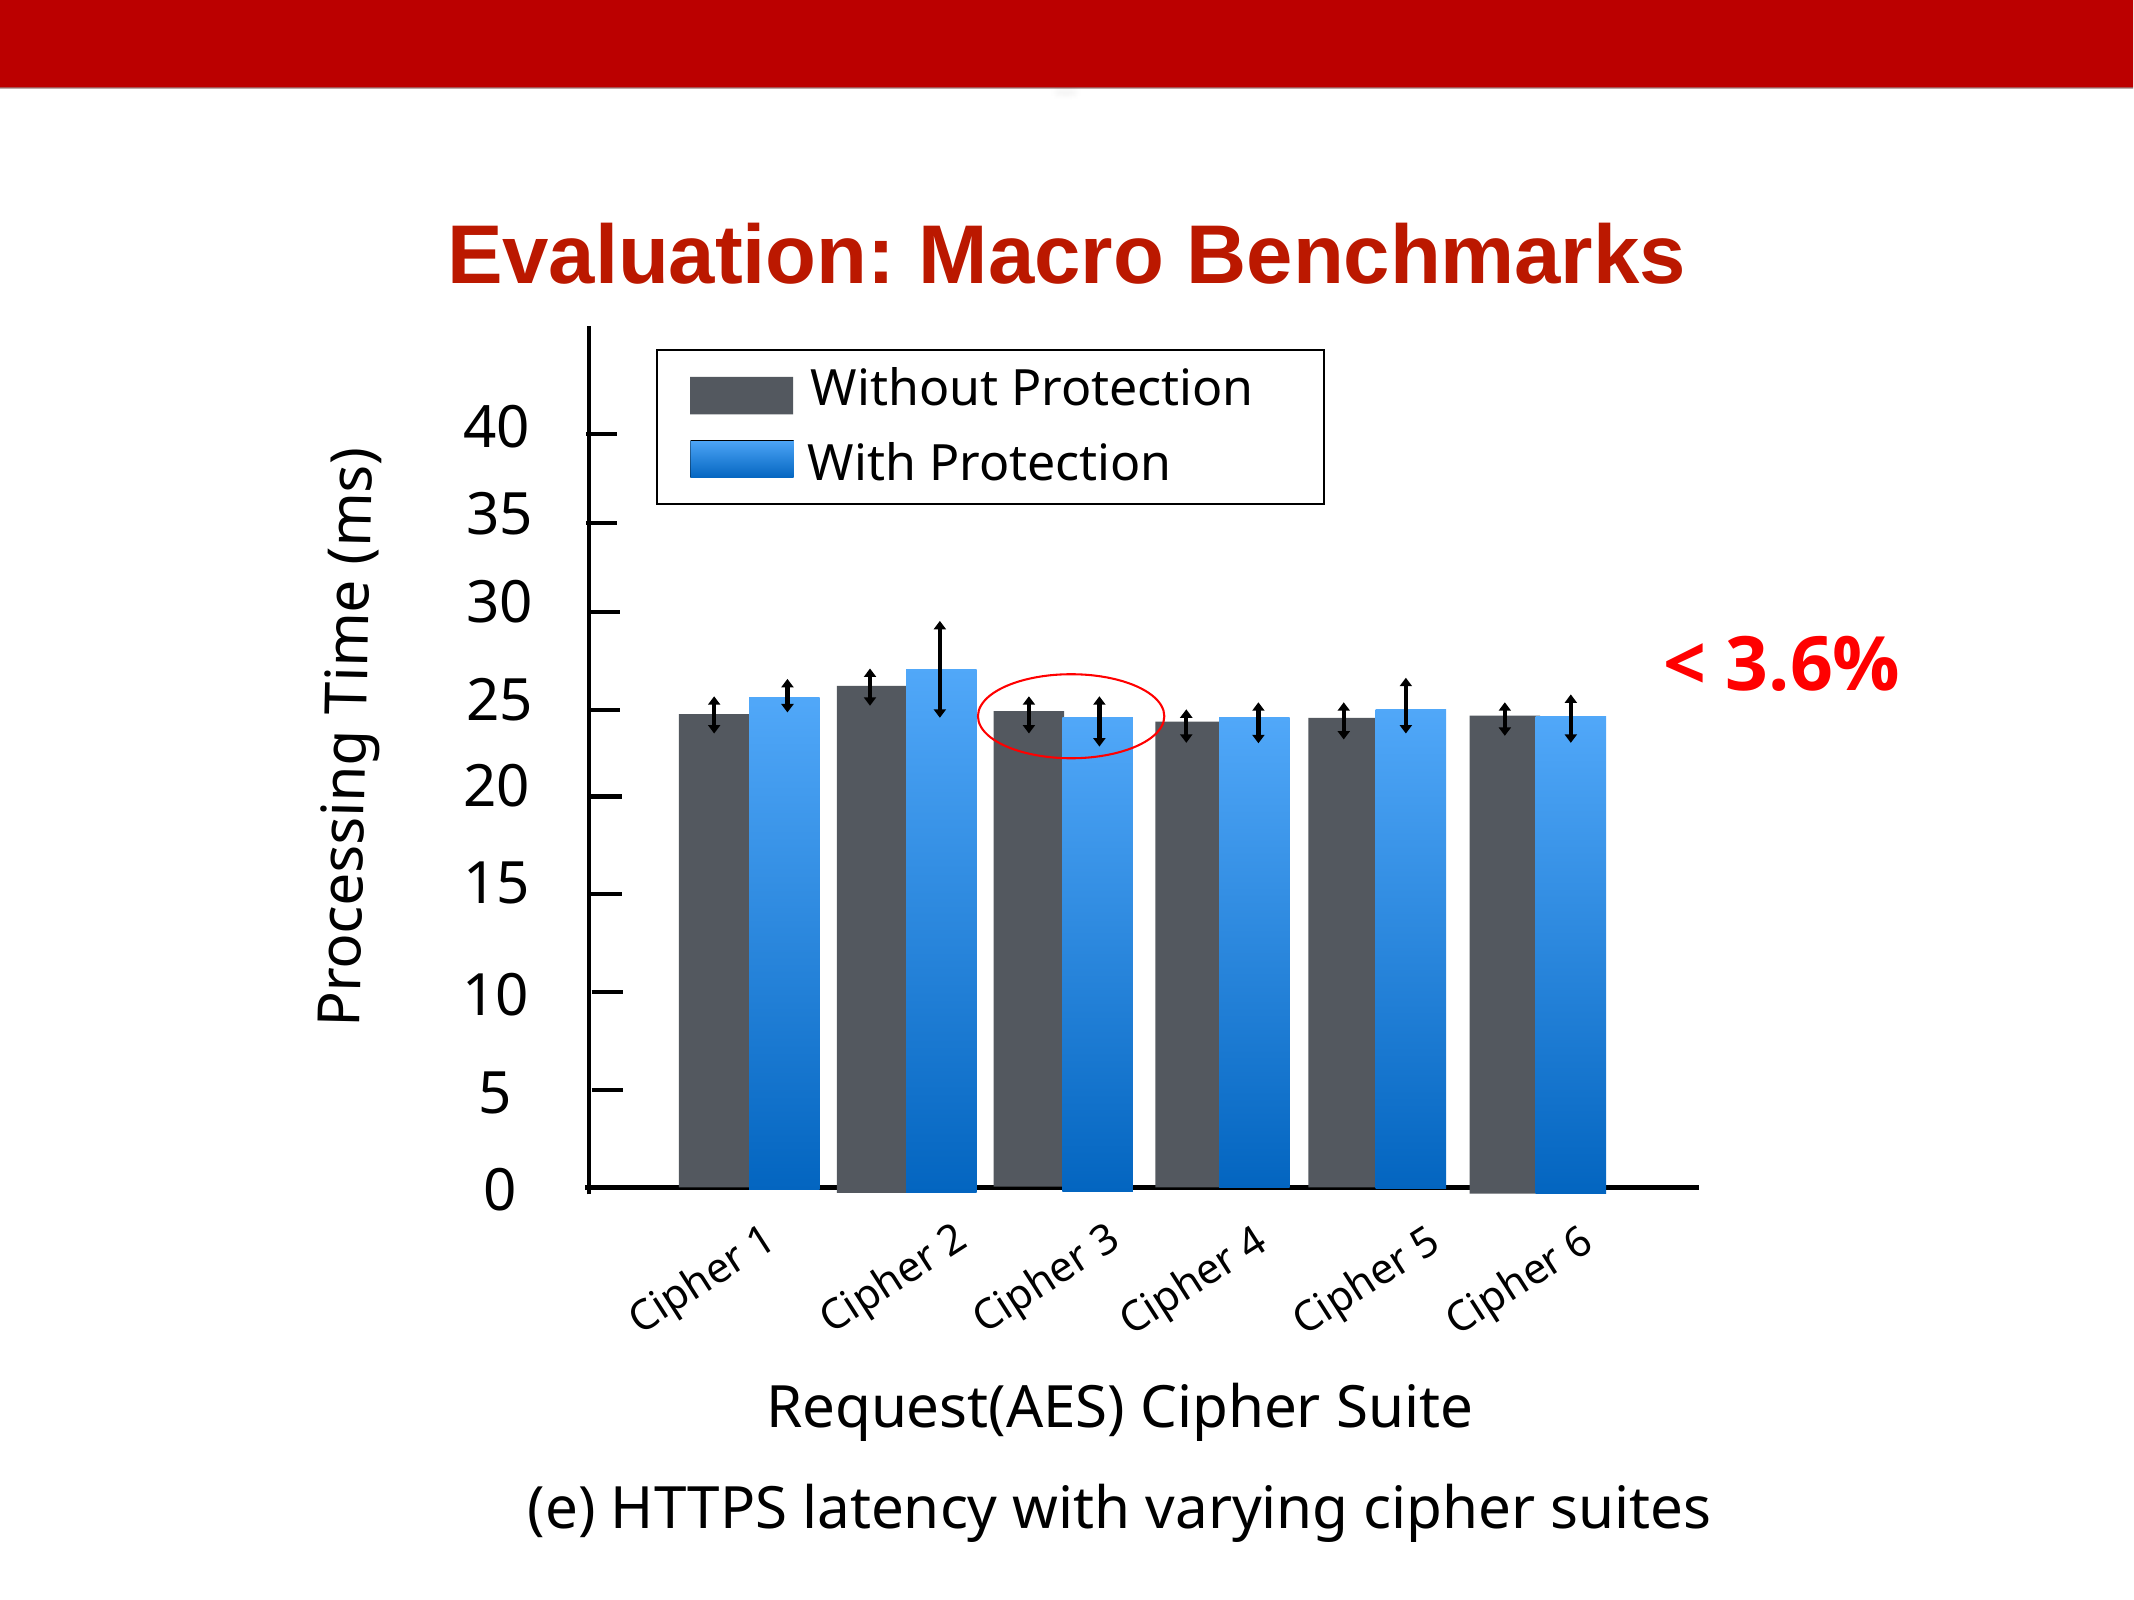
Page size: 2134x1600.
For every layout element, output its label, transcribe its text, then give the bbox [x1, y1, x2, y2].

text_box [277, 326, 1856, 1562]
text_box < 3.6% [1863, 607, 1977, 714]
title Evaluation: Macro Benchmarks [155, 111, 1978, 428]
picture [0, 0, 2134, 104]
